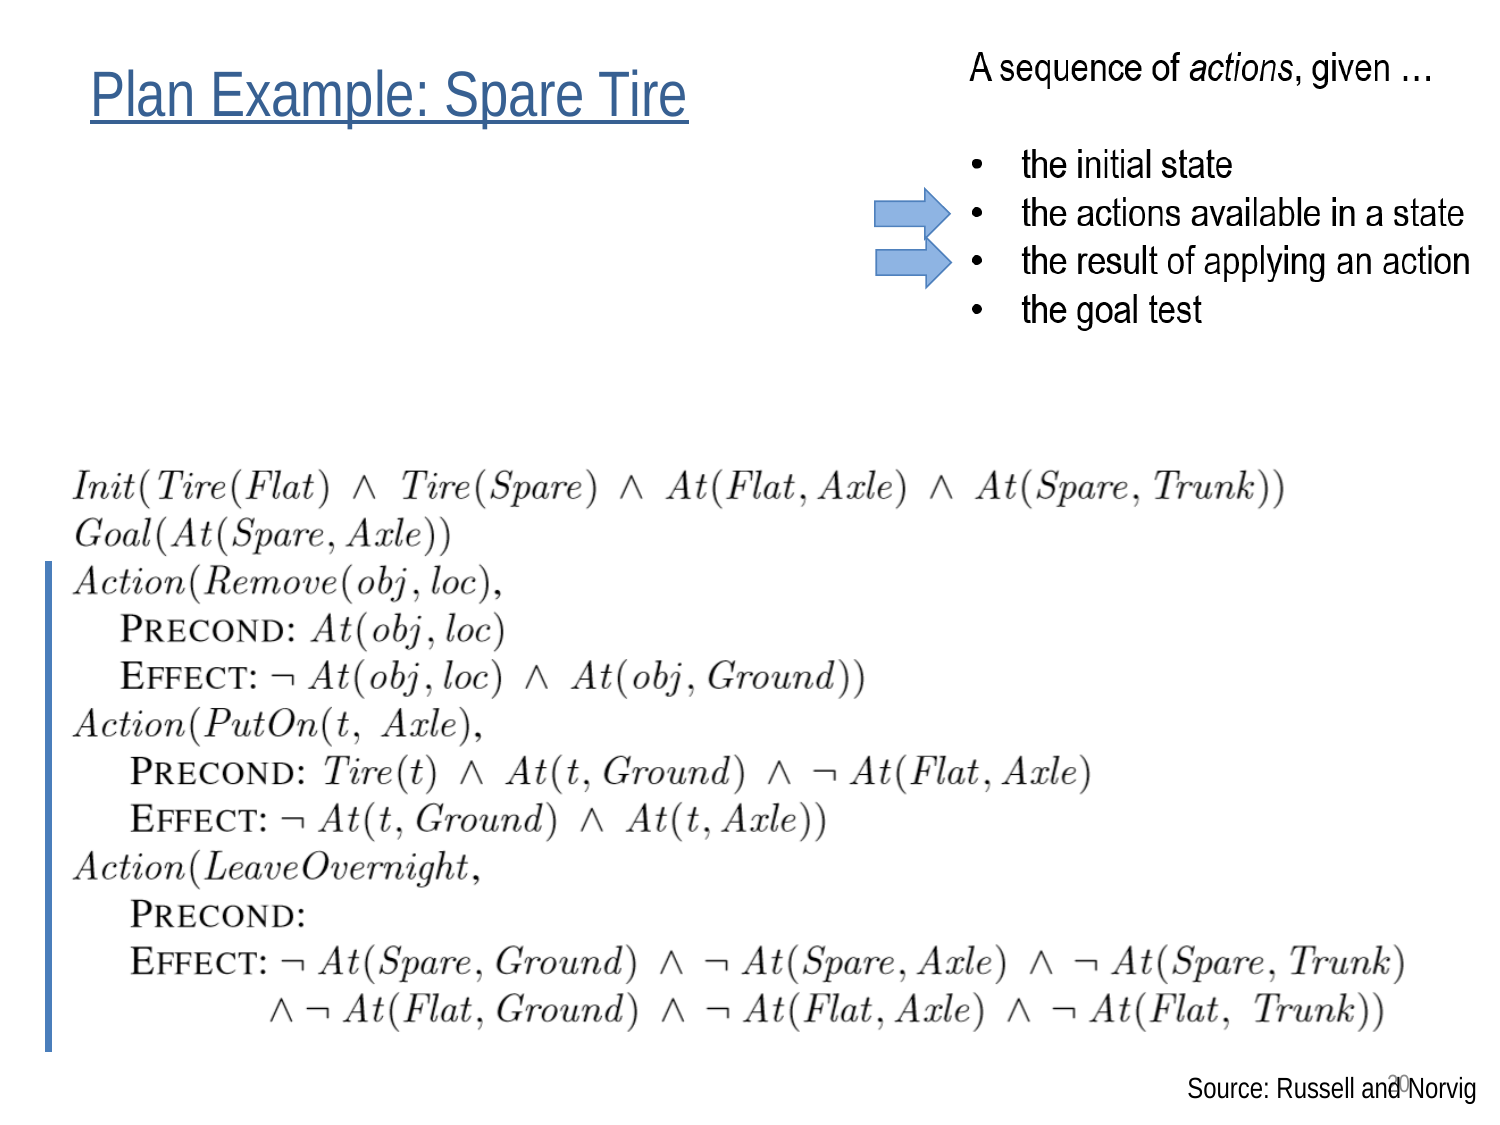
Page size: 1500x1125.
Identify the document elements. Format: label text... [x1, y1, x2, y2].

text_box [874, 188, 950, 239]
text_box Source: Russell and Norvig [1066, 1062, 1492, 1113]
text_box [876, 237, 951, 288]
picture [956, 37, 1488, 338]
title Plan Example: Spare Tire [75, 45, 951, 138]
picture [48, 448, 1429, 1051]
